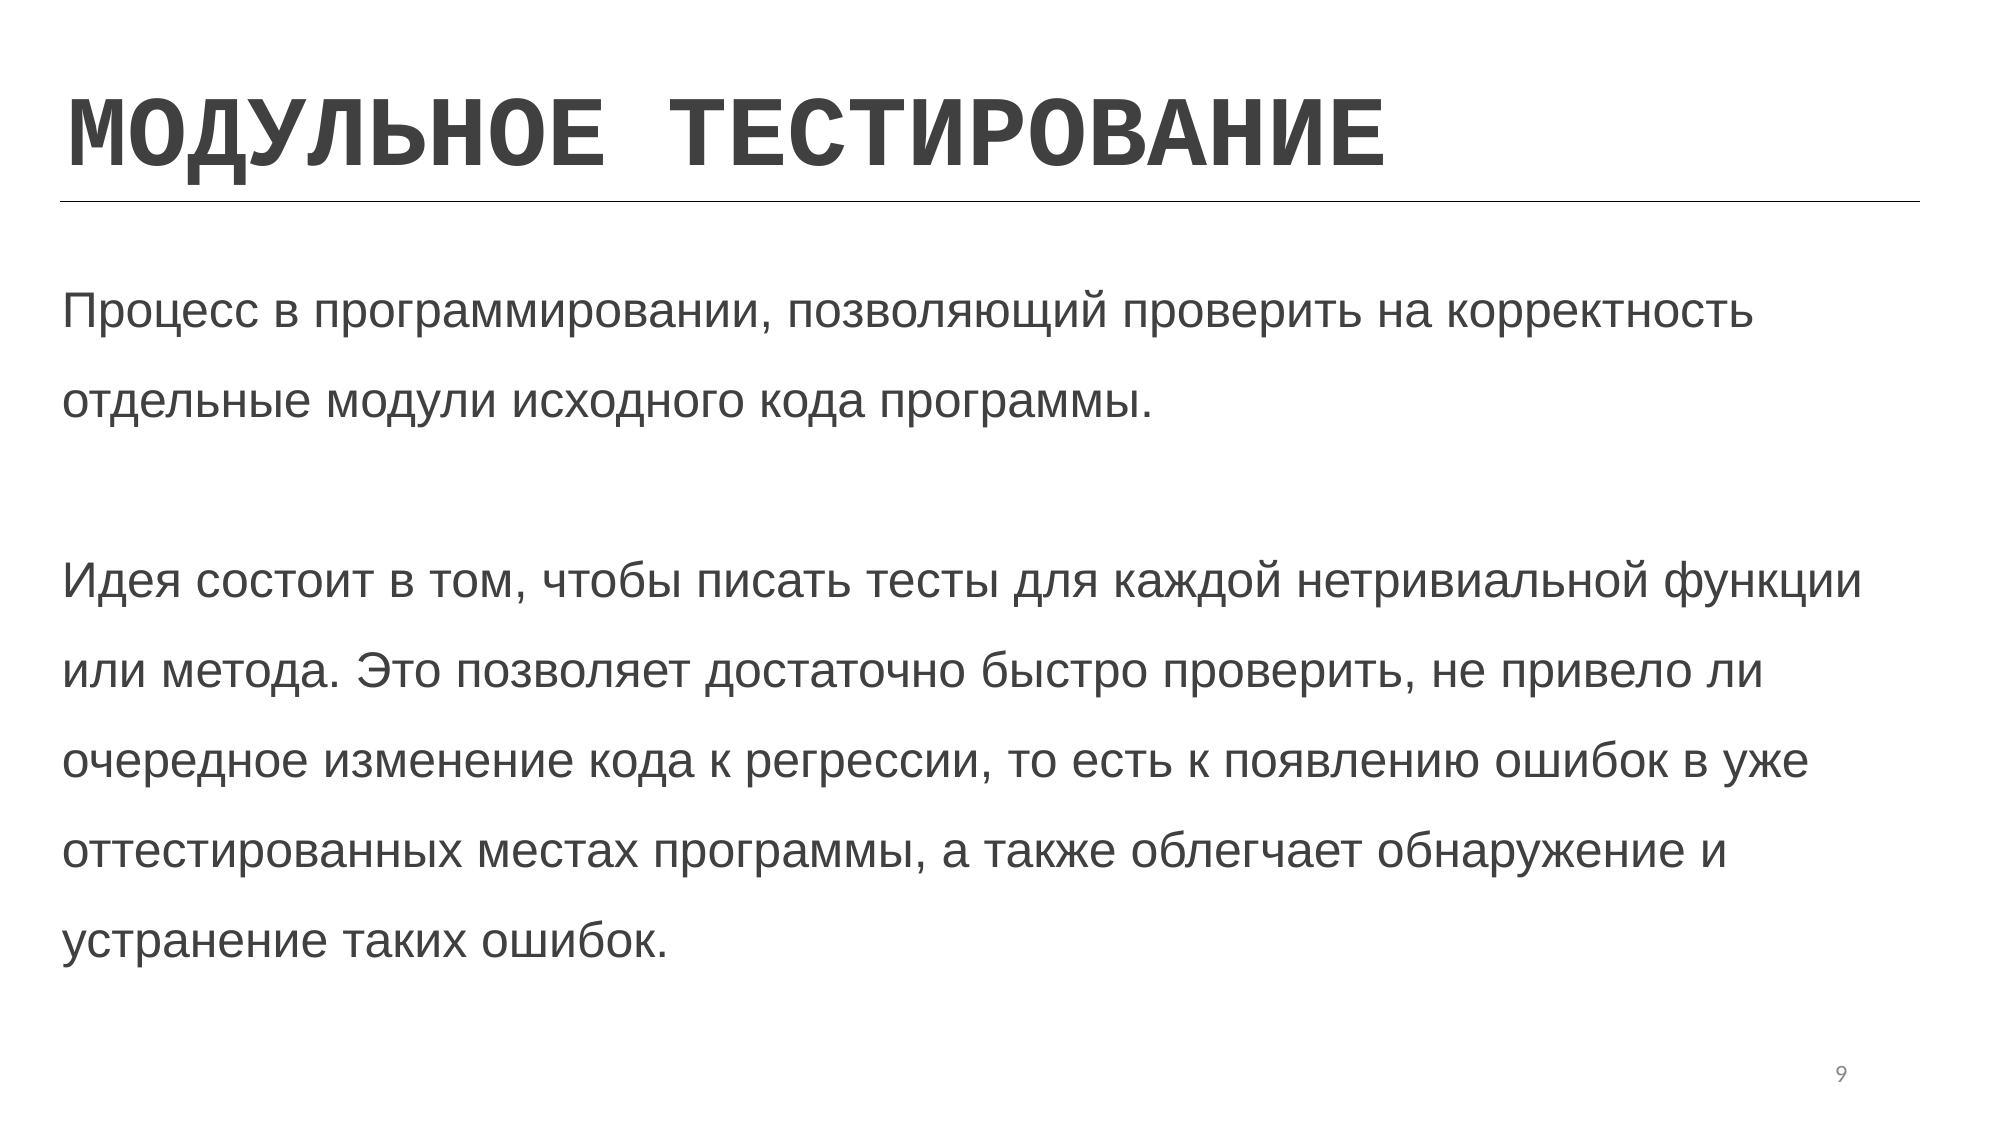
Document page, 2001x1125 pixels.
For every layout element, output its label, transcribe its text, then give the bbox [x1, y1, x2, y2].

text_box МОДУЛЬНОЕ ТЕСТИРОВАНИЕ [52, 58, 1403, 193]
slide_number 9 [1412, 1042, 1863, 1103]
text_box Процесс в программировании, позволяющий проверить на корректность отдельные модули исходного кода программы. Идея состоит в том, чтобы писать тесты для каждой нетривиальной функции или метода. Это позволяет достаточно быстро проверить, не привело ли очередное изменение кода к регрессии, то есть к появлению ошибок в уже оттестированных местах программы, а также облегчает обнаружение и устранение таких ошибок. [47, 239, 1896, 975]
